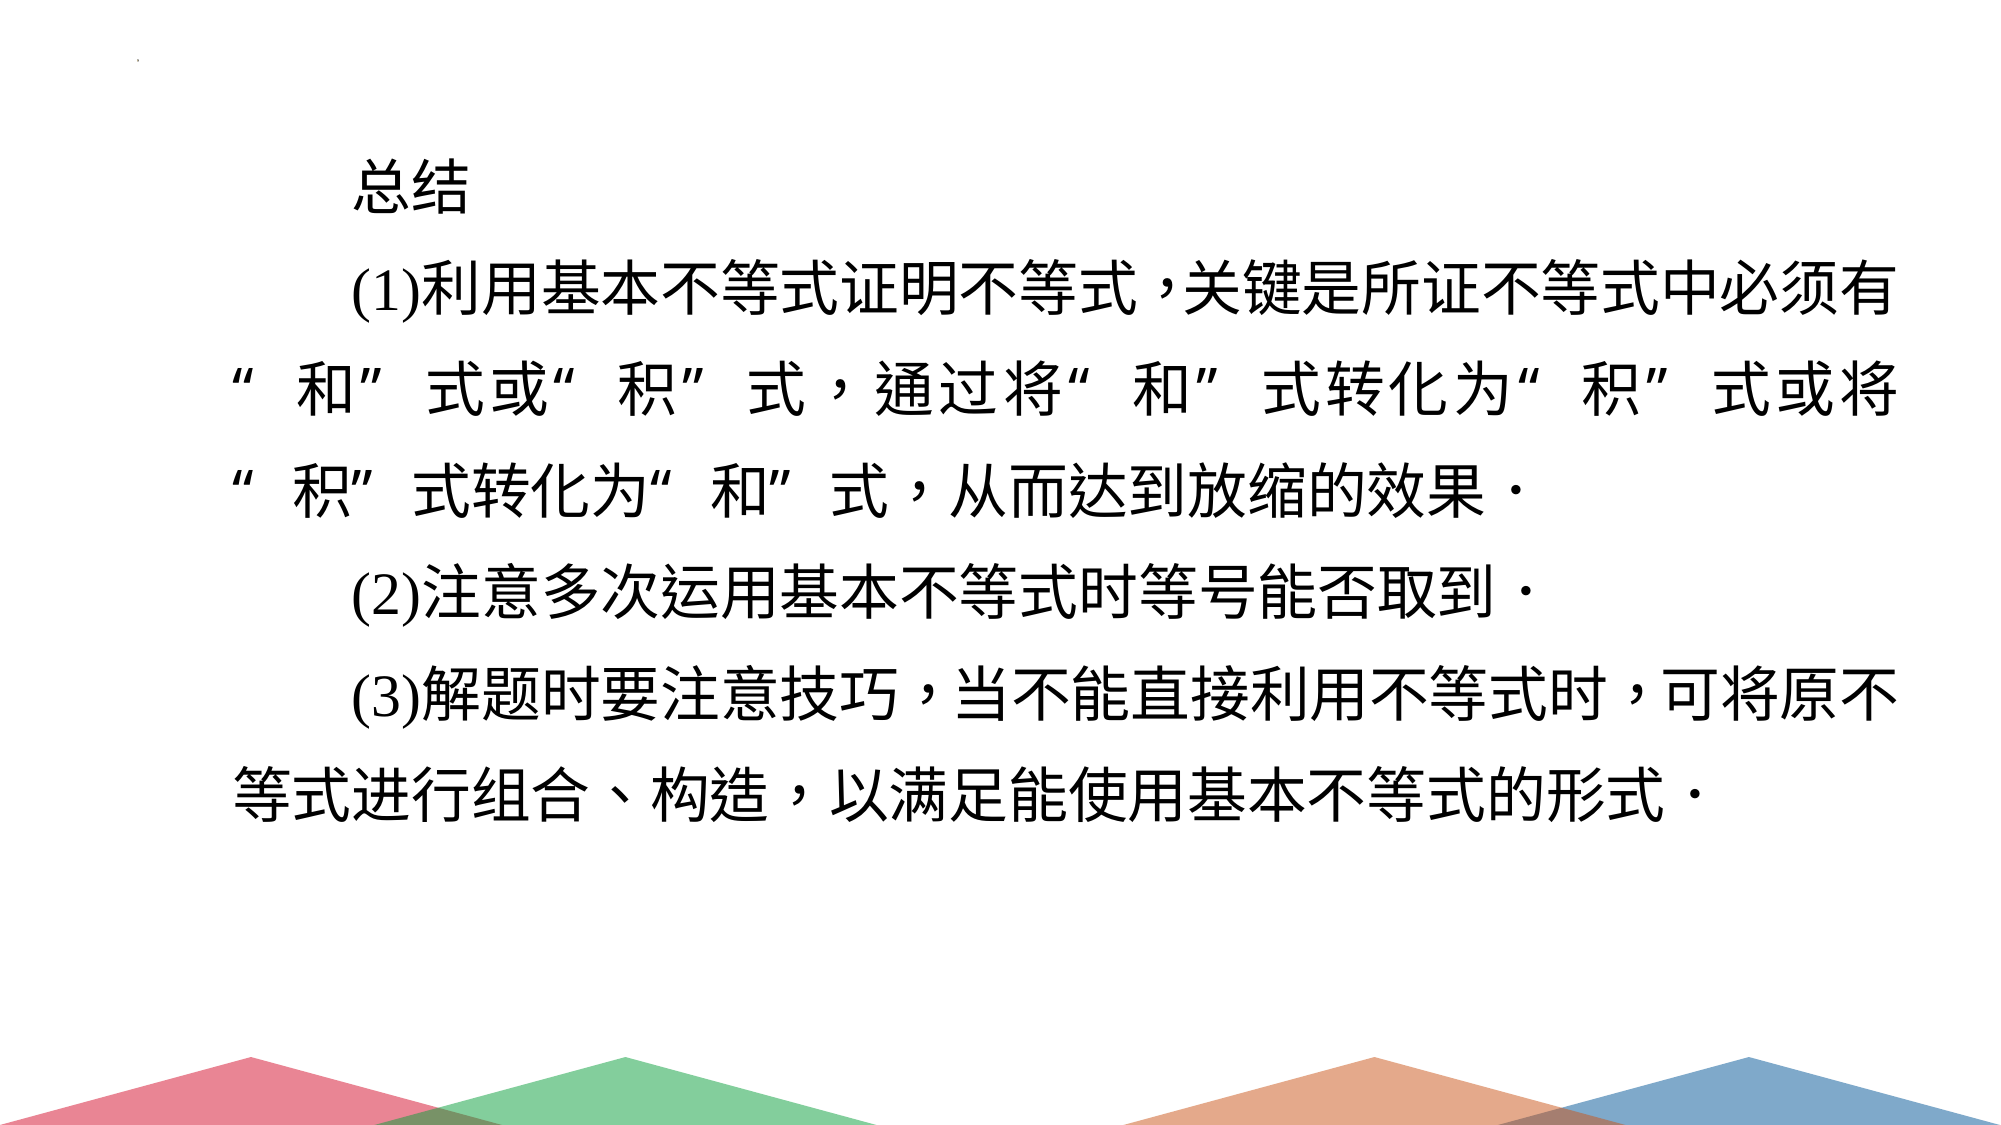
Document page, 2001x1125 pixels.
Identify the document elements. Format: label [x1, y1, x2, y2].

text_box [374, 1057, 877, 1125]
text_box [232, 149, 1899, 897]
text_box [1563, 1057, 2000, 1125]
text_box [1123, 1057, 1626, 1125]
text_box [0, 1057, 437, 1125]
